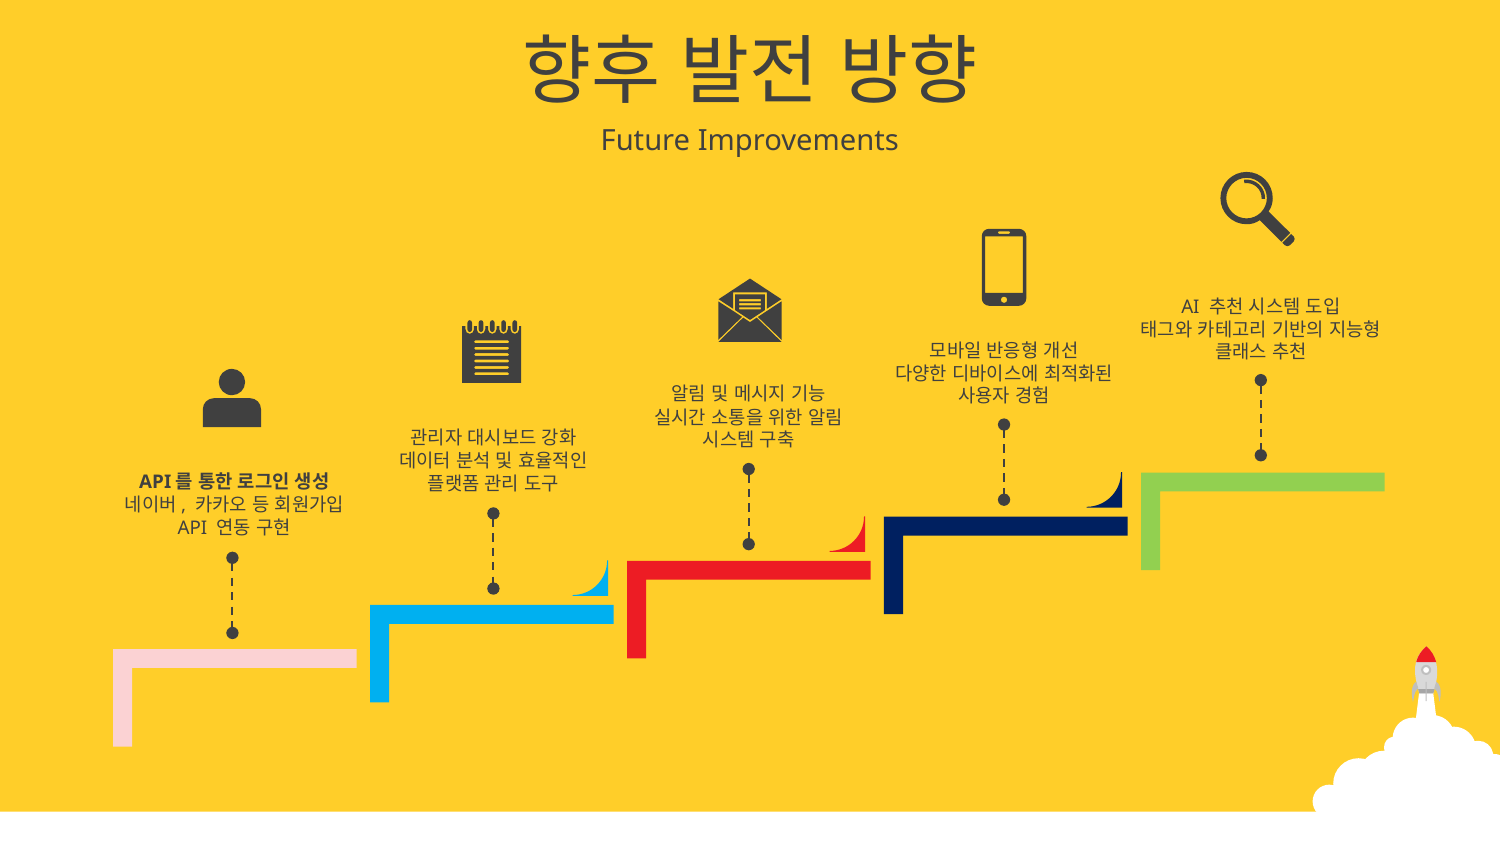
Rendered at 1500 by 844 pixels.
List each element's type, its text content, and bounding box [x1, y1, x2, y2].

list 향후 발전 방향 [0, 20, 1500, 114]
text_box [869, 330, 1139, 415]
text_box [614, 374, 884, 459]
list Future Improvements [0, 114, 1500, 162]
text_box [1125, 286, 1397, 371]
text_box [979, 226, 1029, 308]
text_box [96, 462, 373, 547]
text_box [112, 471, 1385, 747]
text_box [359, 418, 628, 503]
text_box [460, 318, 524, 385]
text_box [716, 276, 784, 345]
text_box [1218, 169, 1297, 249]
text_box [200, 366, 264, 430]
